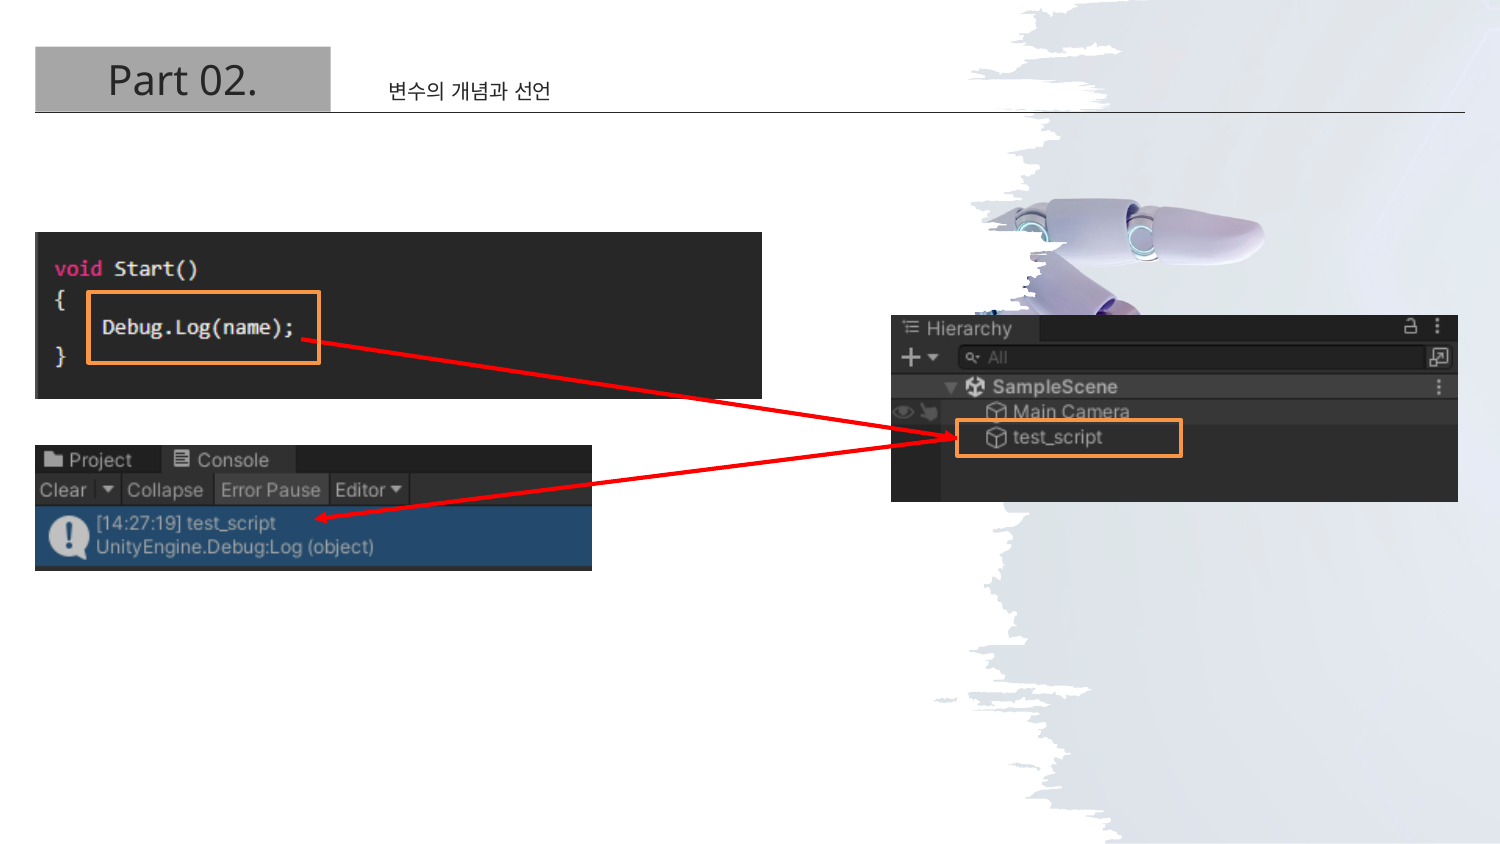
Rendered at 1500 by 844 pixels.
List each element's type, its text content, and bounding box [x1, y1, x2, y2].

picture [35, 232, 763, 399]
text_box Part 02. [35, 46, 331, 111]
picture [855, 0, 1500, 844]
text_box 변수의 개념과 선언 [316, 71, 625, 111]
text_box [313, 437, 958, 520]
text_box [300, 338, 958, 439]
picture [35, 445, 593, 571]
